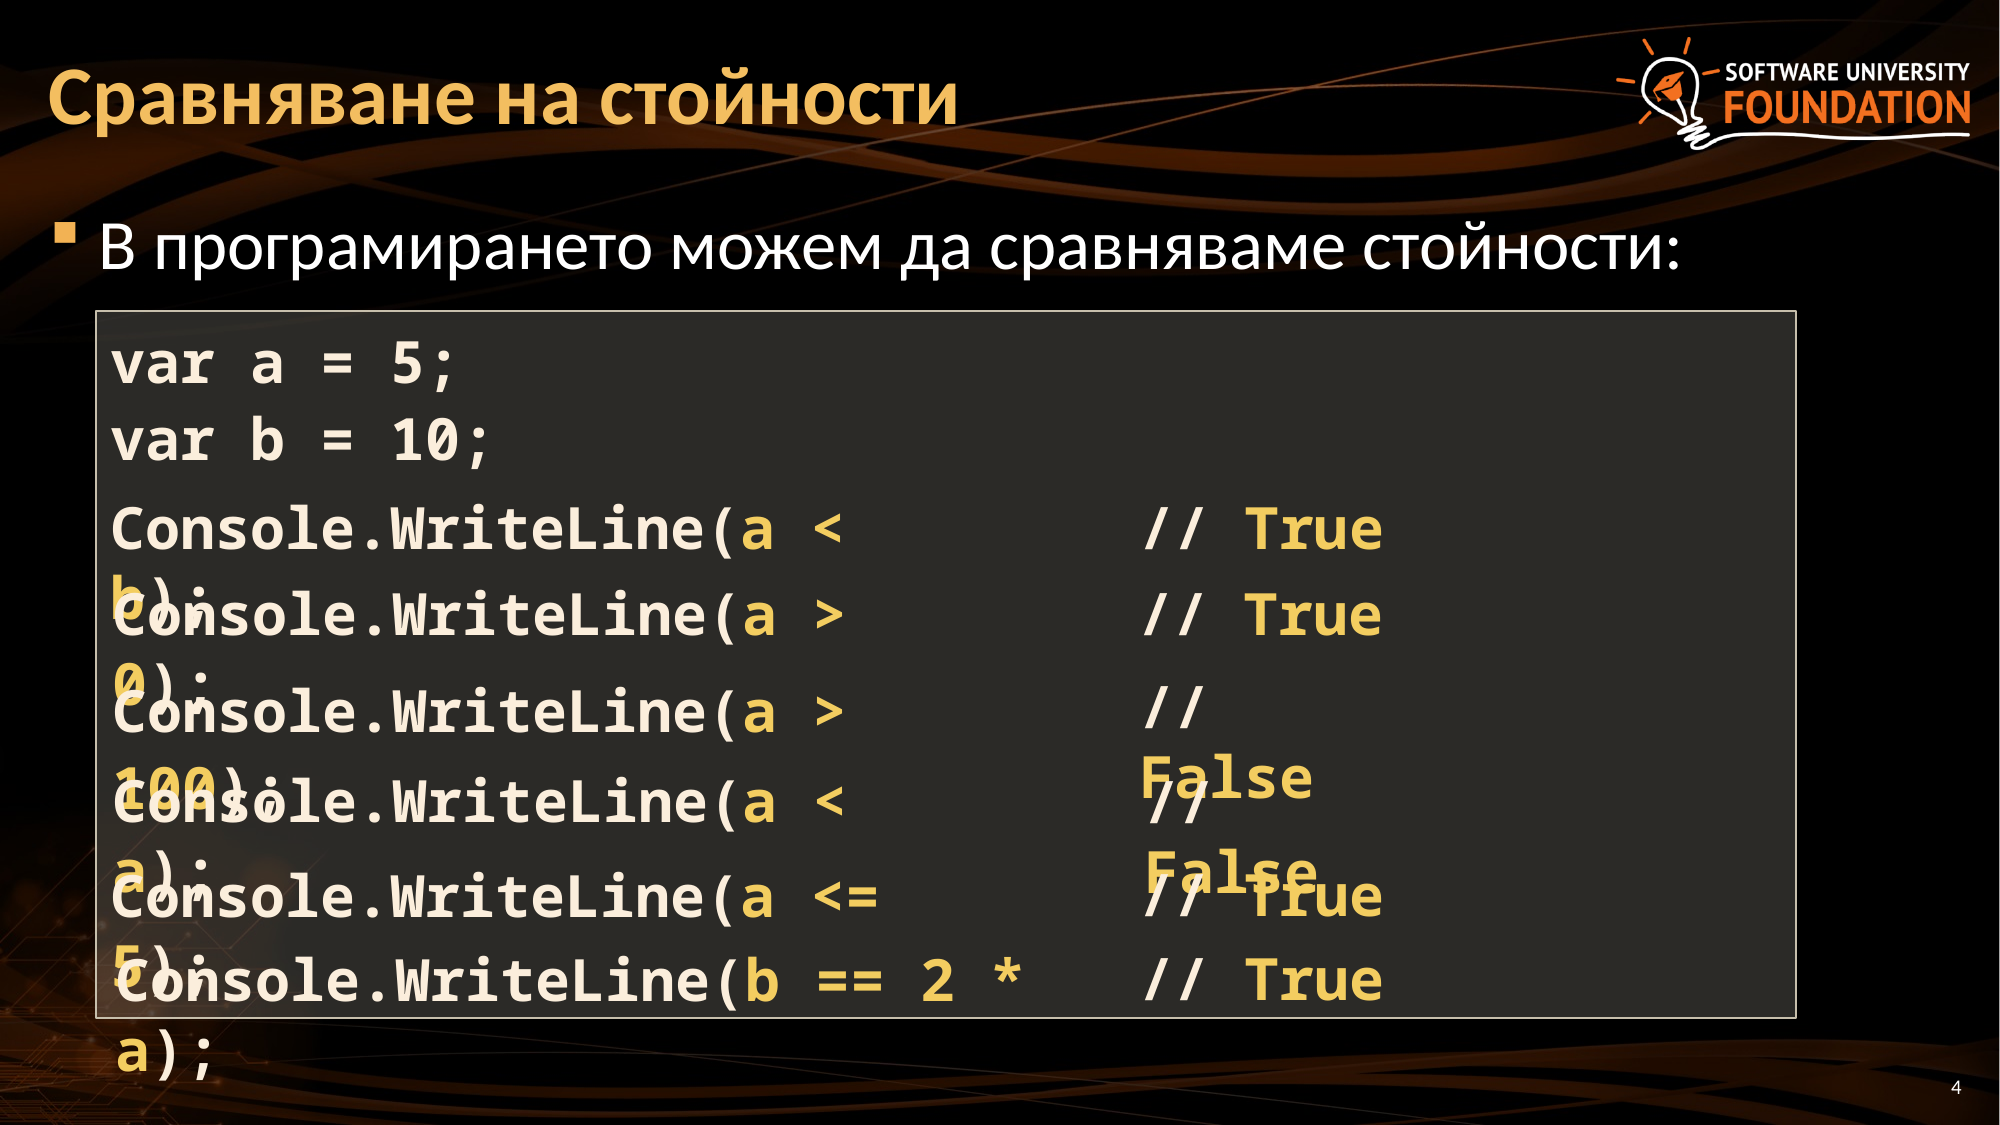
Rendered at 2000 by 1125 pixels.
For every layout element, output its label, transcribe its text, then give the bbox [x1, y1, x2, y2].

text_box Console.WriteLine(a <= 5); [95, 851, 963, 1007]
text_box Console.WriteLine(a > 0); [97, 569, 938, 660]
title Сравняване на стойности [30, 6, 1602, 189]
text_box Console.WriteLine(a < b); [96, 484, 938, 639]
text_box // True [1123, 569, 1412, 655]
text_box Console.WriteLine(a < a); [98, 757, 938, 851]
text_box Console.WriteLine(a > 100); [97, 660, 1000, 829]
text_box var a = 5; var b = 10; [95, 310, 1796, 1019]
picture [0, 0, 2000, 1125]
text_box // True [1124, 850, 1412, 936]
list В програмирането можем да сравняваме стойности: [31, 188, 1968, 1103]
text_box Console.WriteLine(b == 2 * a); [100, 935, 1100, 1090]
text_box // False [1124, 663, 1412, 818]
text_box // True [1125, 935, 1413, 1020]
text_box // True [1124, 484, 1415, 569]
text_box // False [1129, 757, 1418, 913]
